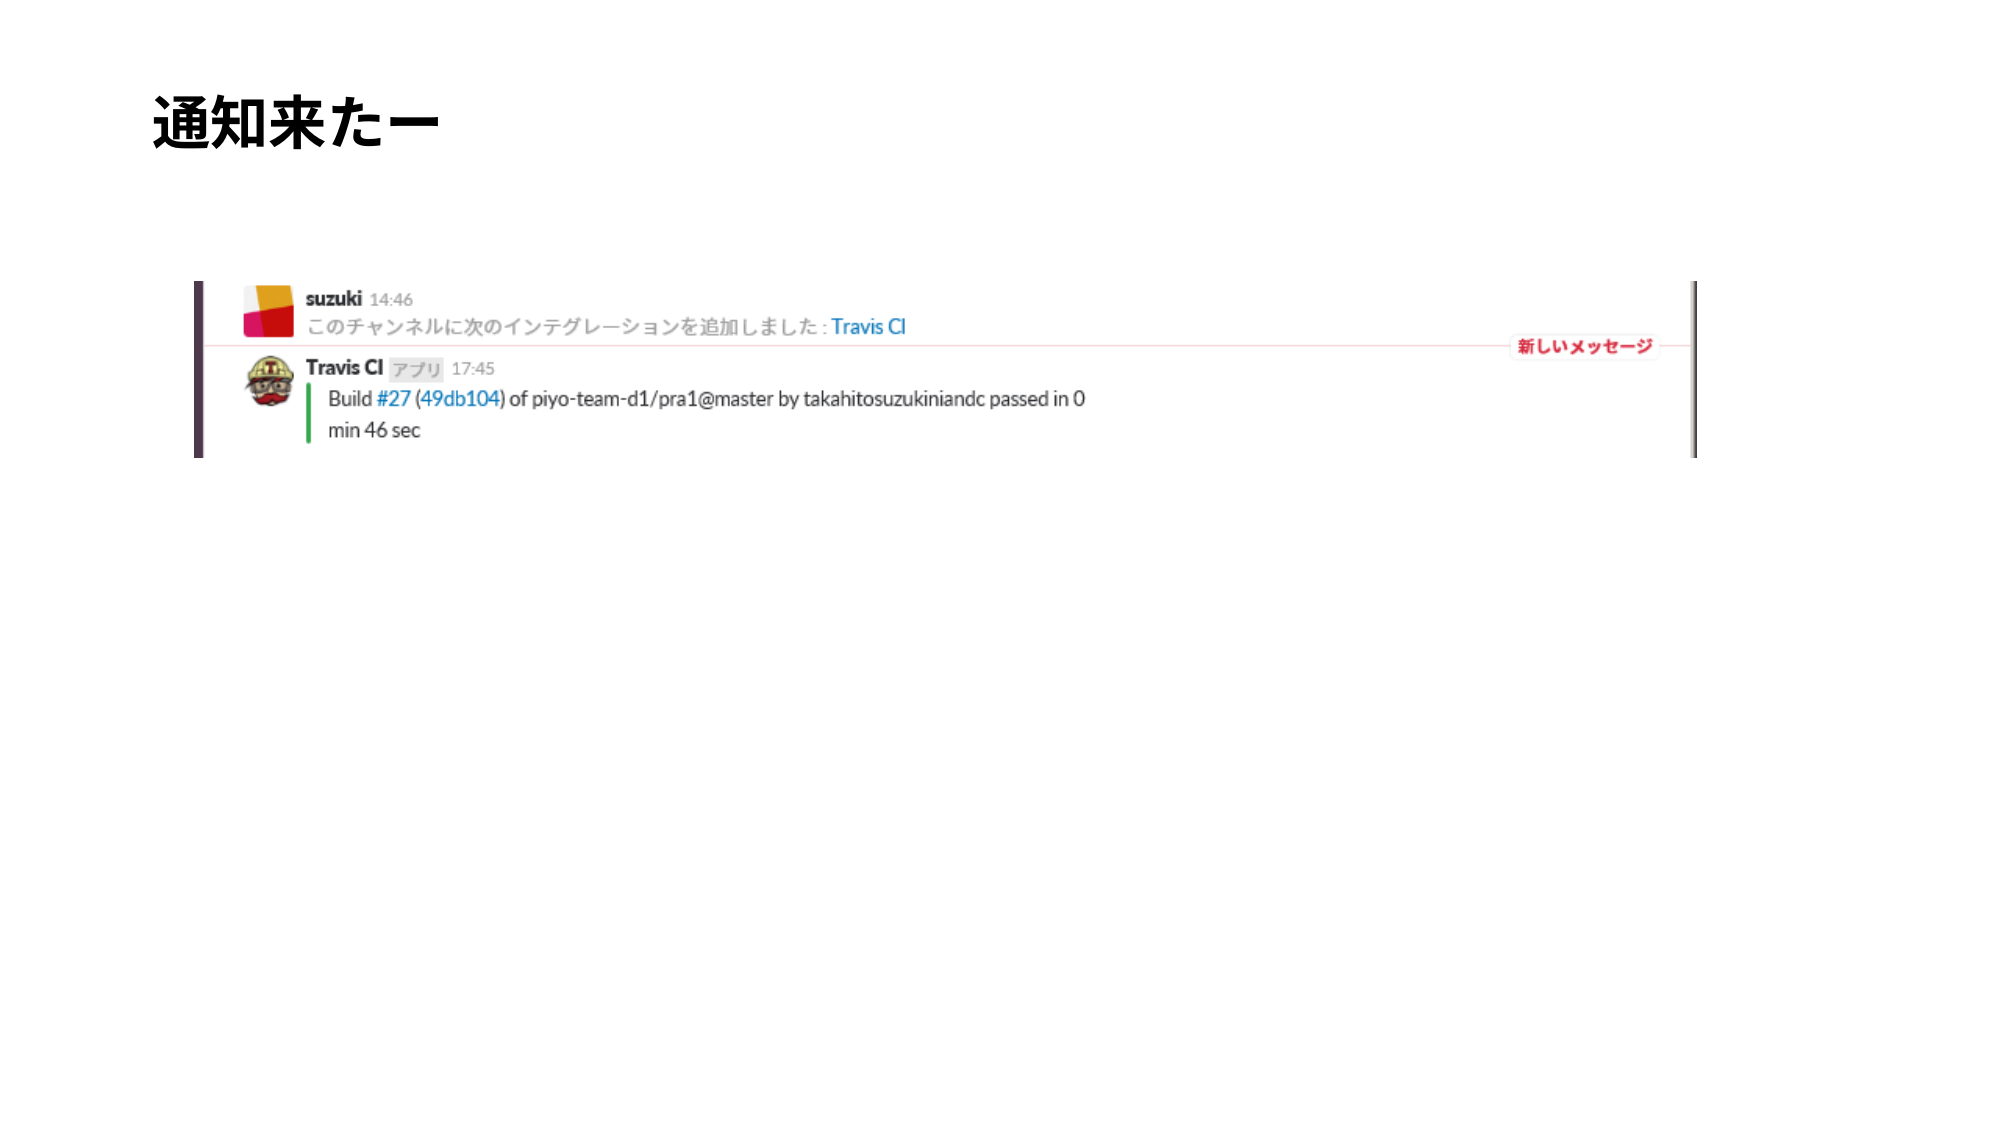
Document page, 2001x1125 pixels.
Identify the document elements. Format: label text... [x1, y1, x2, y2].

title 通知来たー [137, 59, 1863, 192]
picture [194, 281, 1697, 458]
